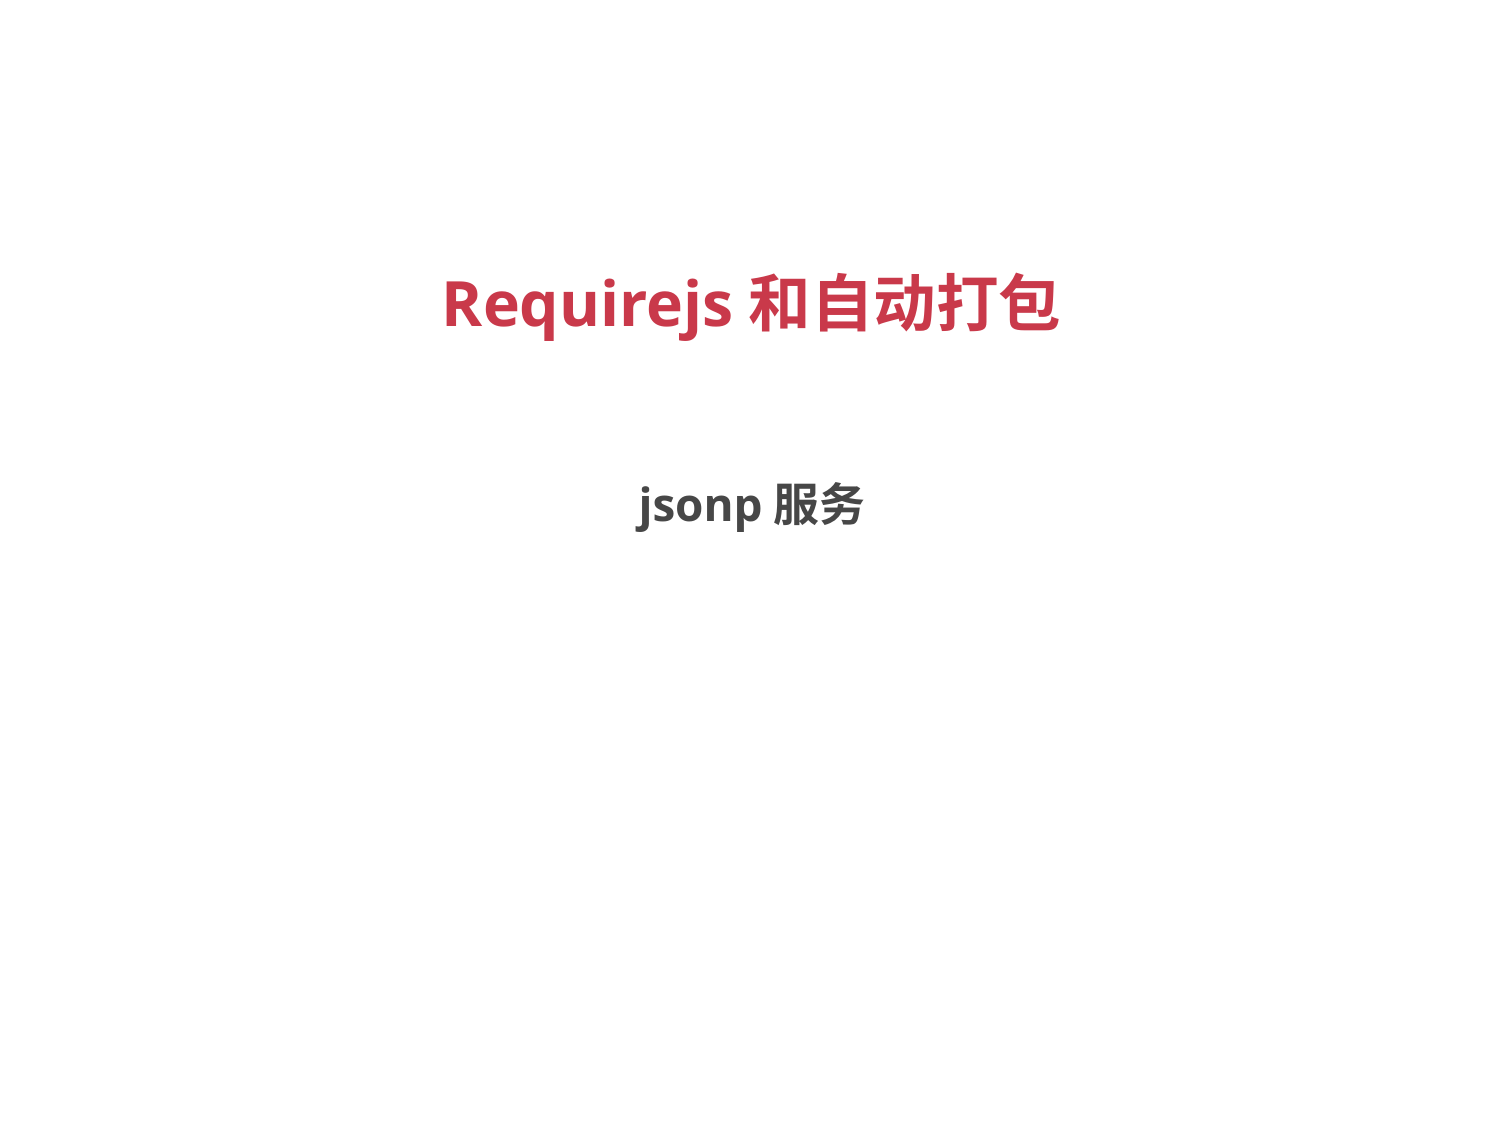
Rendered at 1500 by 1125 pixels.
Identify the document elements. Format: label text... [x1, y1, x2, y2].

title Requirejs和自动打包 [76, 208, 1427, 396]
list jsonp服务 [76, 468, 1427, 911]
